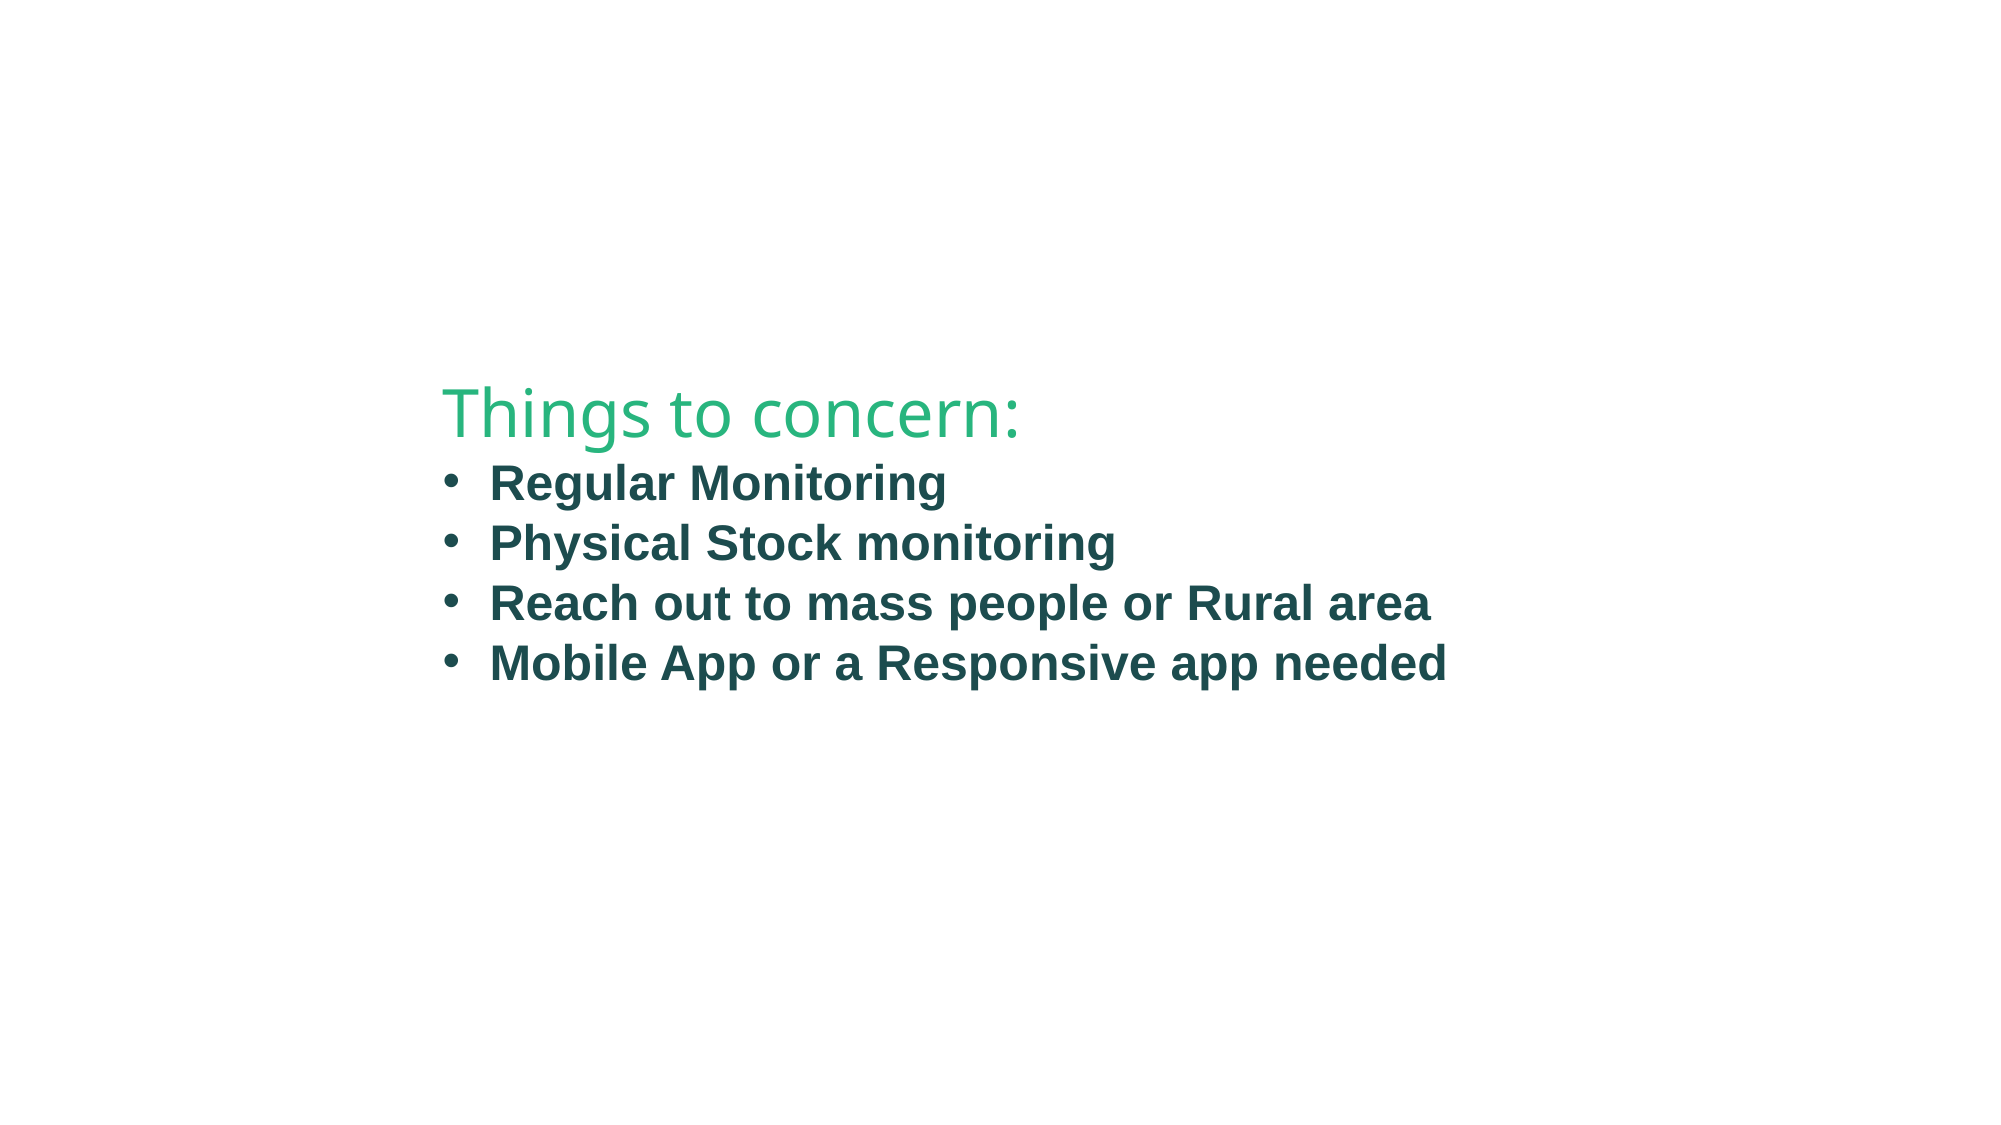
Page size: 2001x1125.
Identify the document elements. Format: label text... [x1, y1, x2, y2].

text_box Things to concern: Regular Monitoring Physical Stock monitoring Reach out to mass people or Rural area Mobile App or a Responsive app needed [427, 363, 1545, 758]
